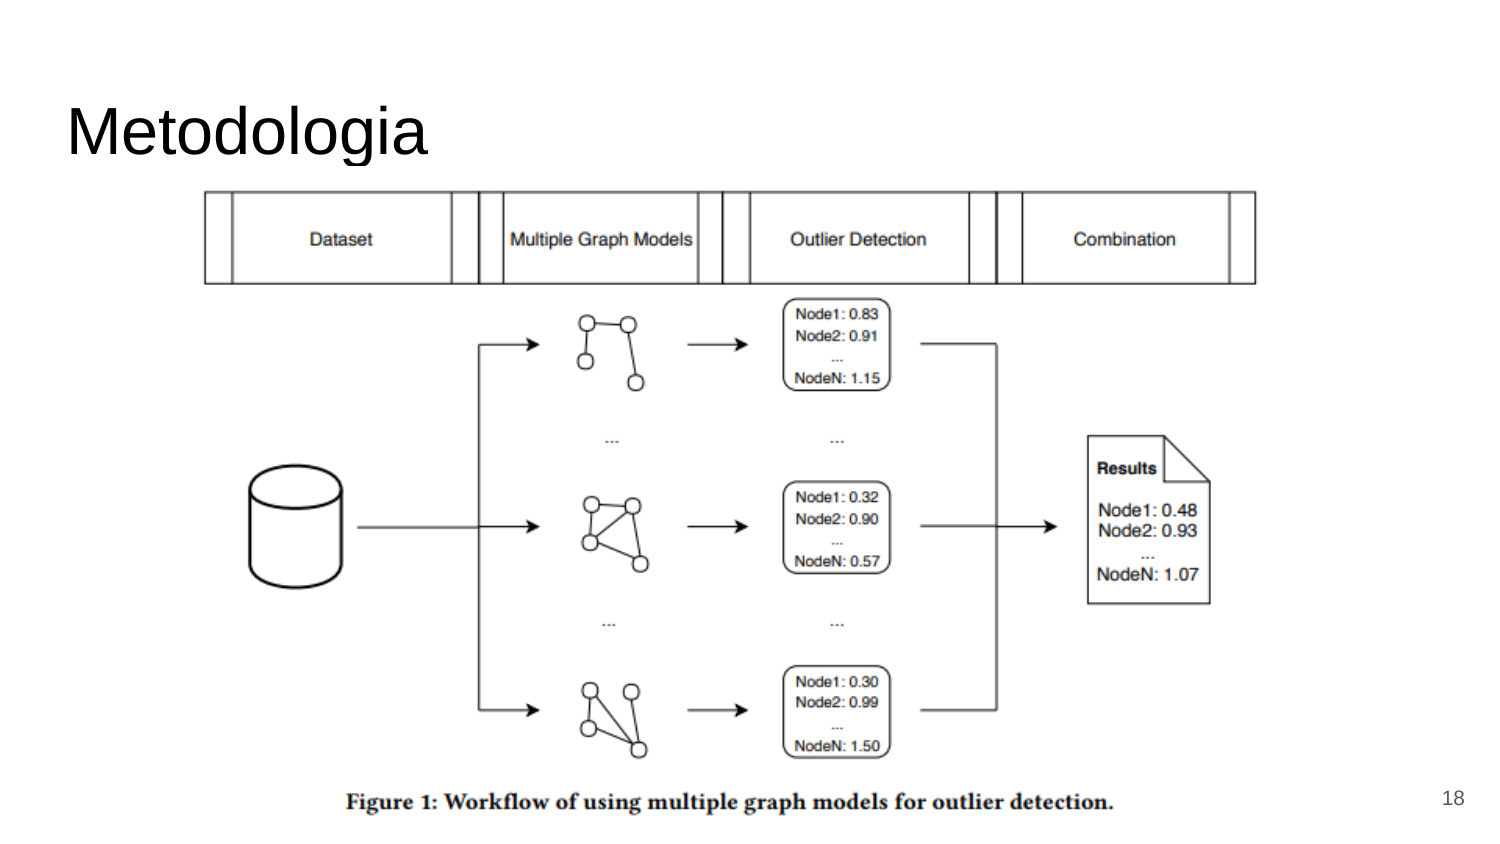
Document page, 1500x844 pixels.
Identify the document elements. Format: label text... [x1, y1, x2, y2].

title Metodologia [51, 72, 1449, 167]
slide_number ‹#› [1389, 764, 1480, 830]
picture [124, 166, 1376, 825]
